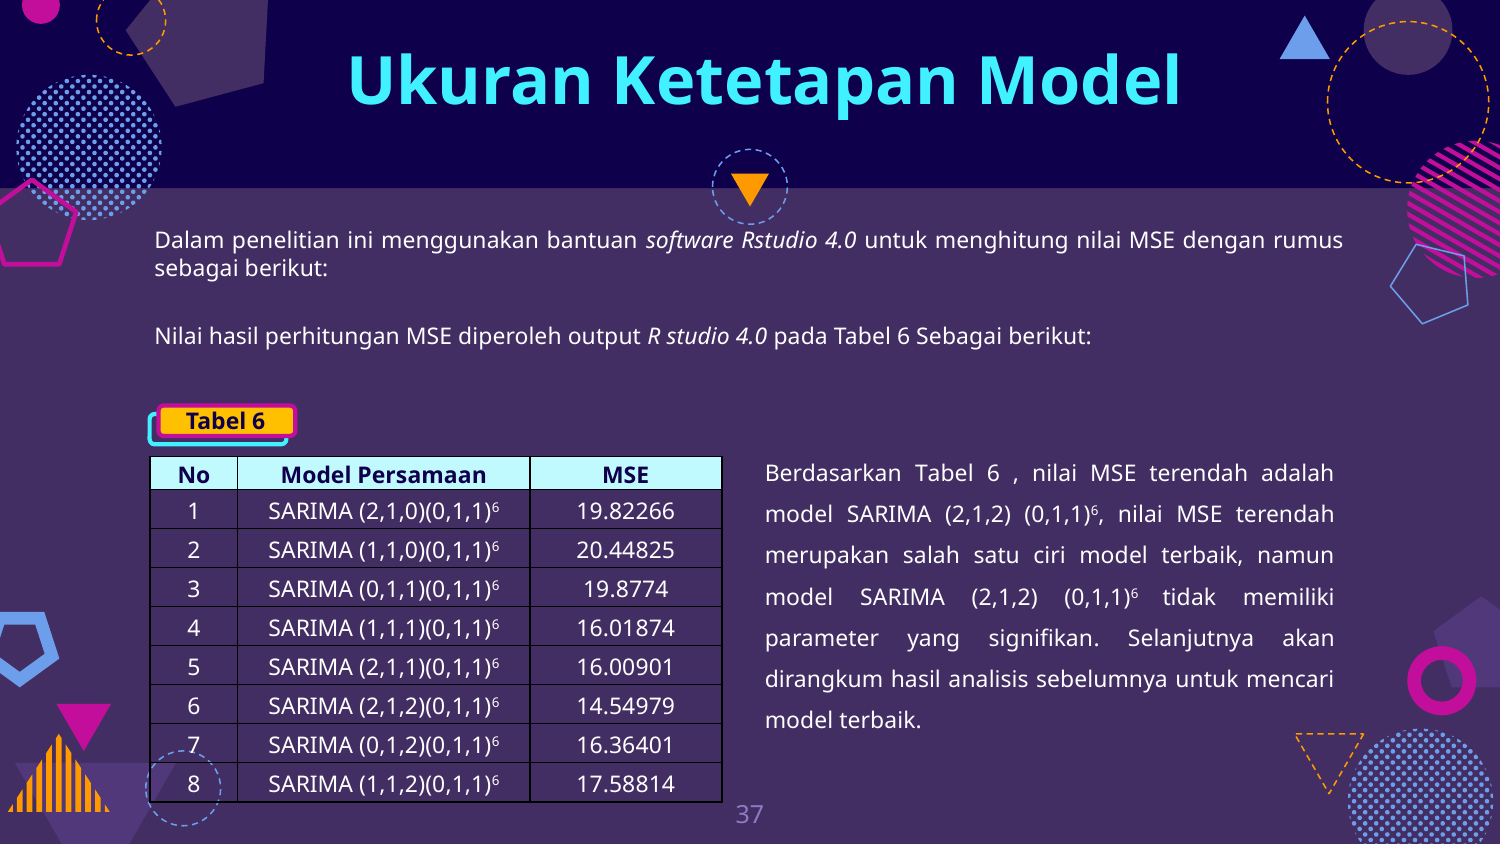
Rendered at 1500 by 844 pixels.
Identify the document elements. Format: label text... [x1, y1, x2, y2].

table_header No [151, 457, 237, 489]
text_box Berdasarkan Tabel 6 , nilai MSE terendah adalah model SARIMA (2,1,2) (0,1,1)6, nilai MSE terendah merupakan salah satu ciri model terbaik, namun model SARIMA (2,1,2) (0,1,1)6 tidak memiliki parameter yang signifikan. Selanjutnya akan dirangkum hasil analisis sebelumnya untuk mencari model terbaik. [749, 437, 1350, 741]
table_cell 17.58814 [531, 763, 721, 801]
slide_number 37 [705, 783, 795, 844]
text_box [149, 399, 296, 445]
table_cell 4 [151, 607, 237, 645]
table_cell 16.00901 [531, 646, 721, 684]
table_cell 7 [151, 724, 237, 762]
table_cell SARIMA (2,1,1)(0,1,1)6 [238, 646, 529, 684]
title Ukuran Ketetapan Model [259, 41, 1270, 115]
table_cell SARIMA (2,1,0)(0,1,1)6 [238, 490, 529, 528]
table_cell 19.82266 [531, 490, 721, 528]
table_cell 16.01874 [531, 607, 721, 645]
table_cell 20.44825 [531, 529, 721, 567]
table_cell SARIMA (0,1,1)(0,1,1)6 [238, 568, 529, 606]
table_cell SARIMA (2,1,2)(0,1,1)6 [238, 685, 529, 723]
table_header MSE [531, 457, 721, 489]
table_cell SARIMA (0,1,2)(0,1,1)6 [238, 724, 529, 762]
table_cell SARIMA (1,1,1)(0,1,1)6 [238, 607, 529, 645]
table_cell SARIMA (1,1,2)(0,1,1)6 [238, 763, 529, 801]
table_cell 8 [151, 763, 237, 801]
table_cell 2 [151, 529, 237, 567]
table_cell 19.8774 [531, 568, 721, 606]
table_cell 6 [151, 685, 237, 723]
table_cell 5 [151, 646, 237, 684]
table_cell SARIMA (1,1,0)(0,1,1)6 [238, 529, 529, 567]
table_cell 3 [151, 568, 237, 606]
table_cell 14.54979 [531, 685, 721, 723]
table_cell 16.36401 [531, 724, 721, 762]
table_header Model Persamaan [238, 457, 529, 489]
table_cell 1 [151, 490, 237, 528]
